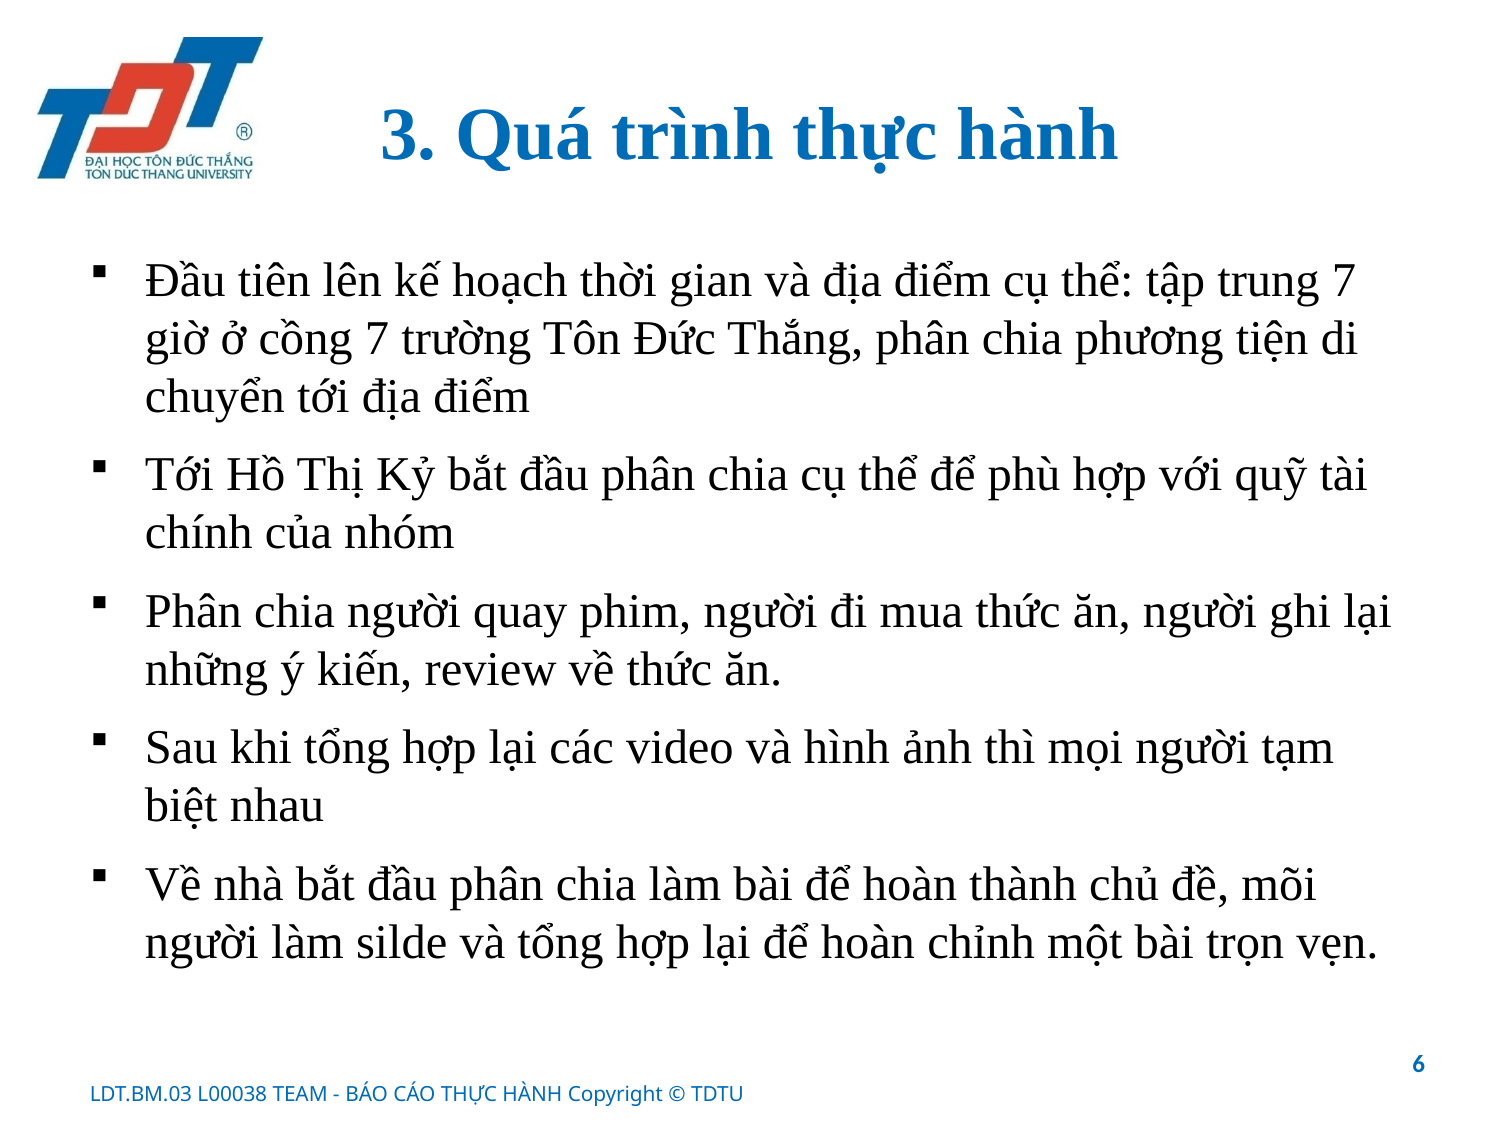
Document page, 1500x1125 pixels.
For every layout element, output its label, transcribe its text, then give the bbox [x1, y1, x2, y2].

list Đầu tiên lên kế hoạch thời gian và địa điểm cụ thể: tập trung 7 giờ ở cồng 7 trường Tôn Đức Thắng, phân chia phương tiện di chuyển tới địa điểm Tới Hồ Thị Kỷ bắt đầu phân chia cụ thể để phù hợp với quỹ tài chính của nhóm Phân chia người quay phim, người đi mua thức ăn, người ghi lại những ý kiến, review về thức ăn. Sau khi tổng hợp lại các video và hình ảnh thì mọi người tạm biệt nhau Về nhà bắt đầu phân chia làm bài để hoàn thành chủ đề, mõi người làm silde và tổng hợp lại để hoàn chỉnh một bài trọn vẹn. [75, 239, 1425, 990]
title 3. Quá trình thực hành [75, 60, 1425, 210]
picture [37, 37, 263, 179]
